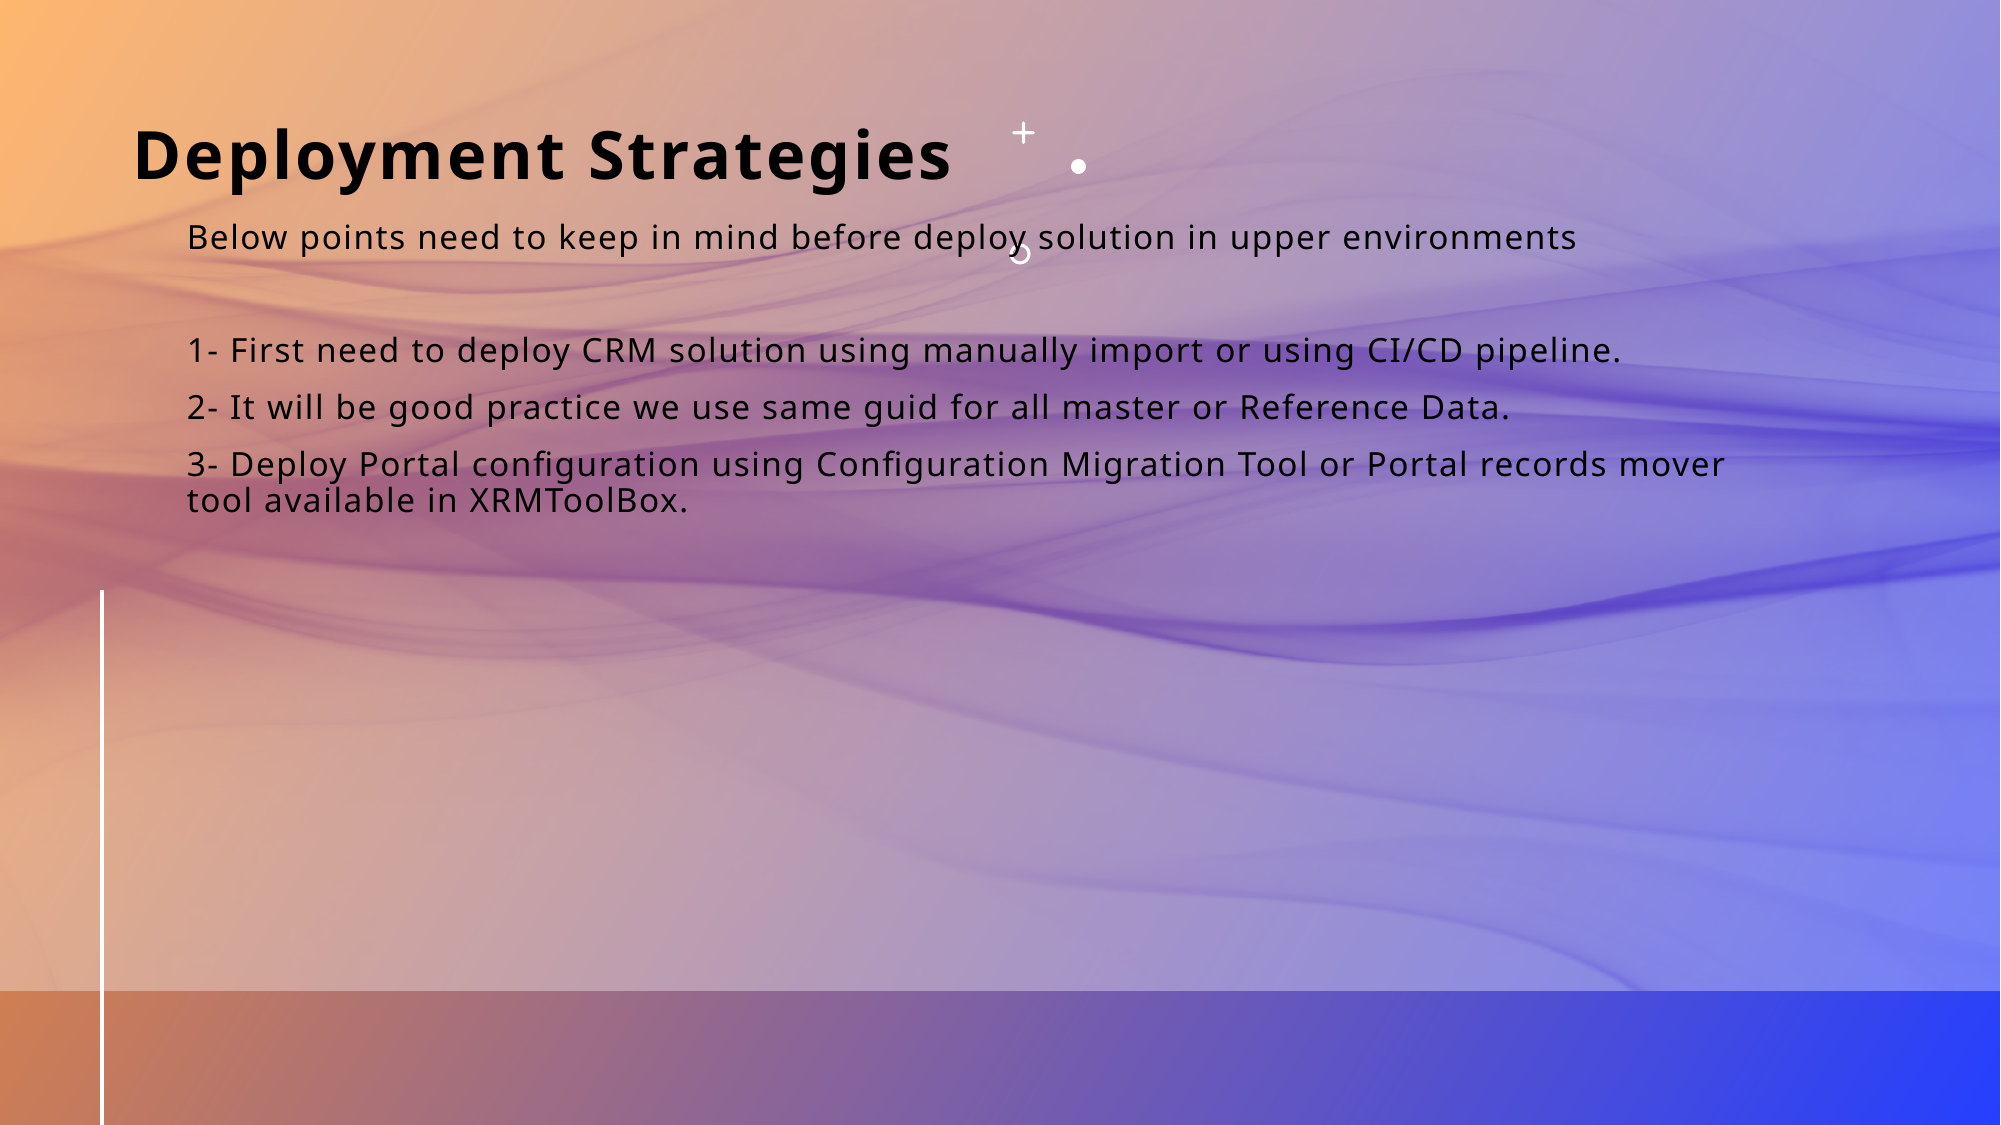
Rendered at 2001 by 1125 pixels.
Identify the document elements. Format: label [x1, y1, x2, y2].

picture [0, 0, 2000, 991]
text_box [0, 991, 100, 1125]
text_box [104, 991, 2000, 1125]
